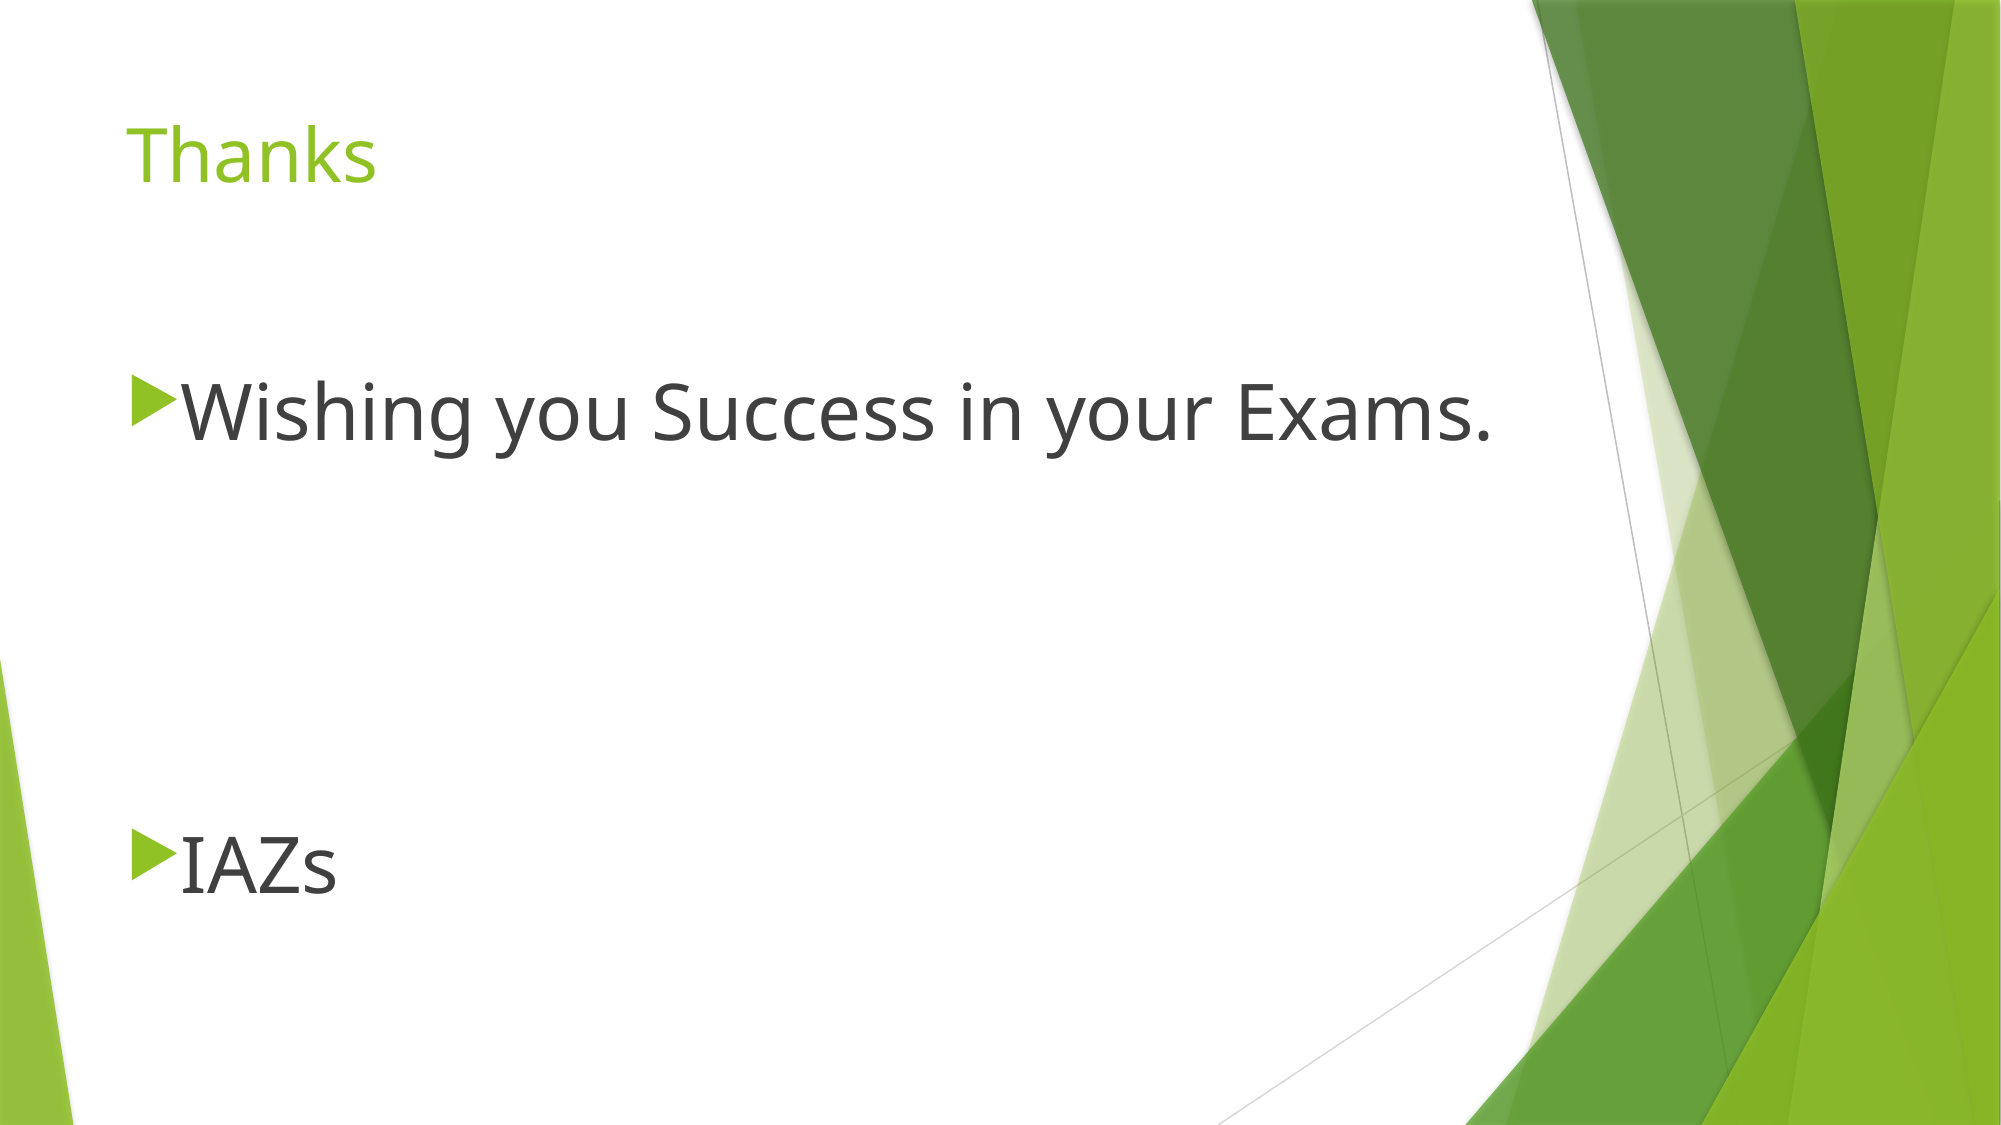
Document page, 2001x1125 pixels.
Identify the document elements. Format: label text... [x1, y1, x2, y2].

title Thanks [111, 99, 1522, 317]
list Wishing you Success in your Exams. IAZs [111, 354, 1522, 992]
